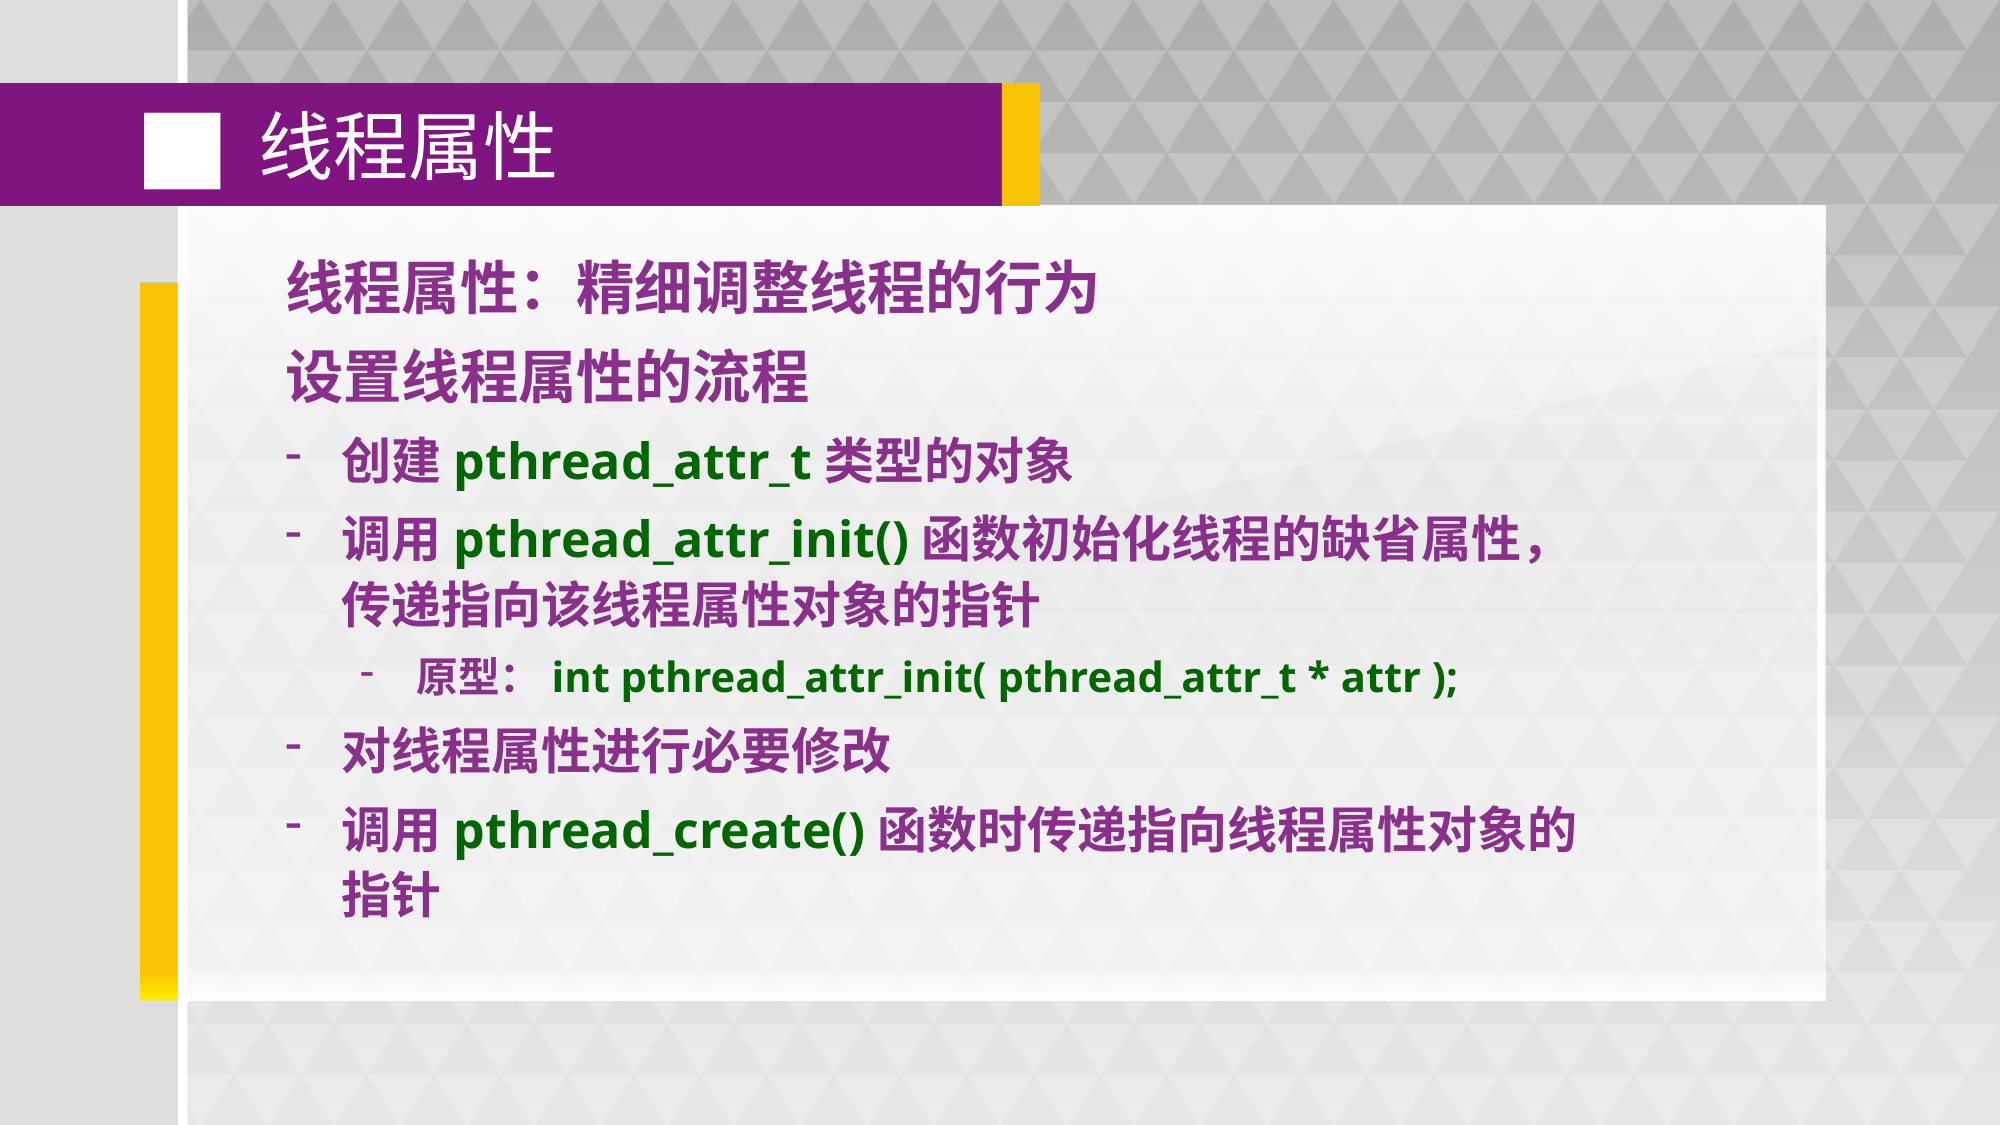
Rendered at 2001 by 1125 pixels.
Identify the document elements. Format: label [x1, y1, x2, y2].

picture [0, 0, 2000, 1125]
text_box [120, 69, 576, 206]
